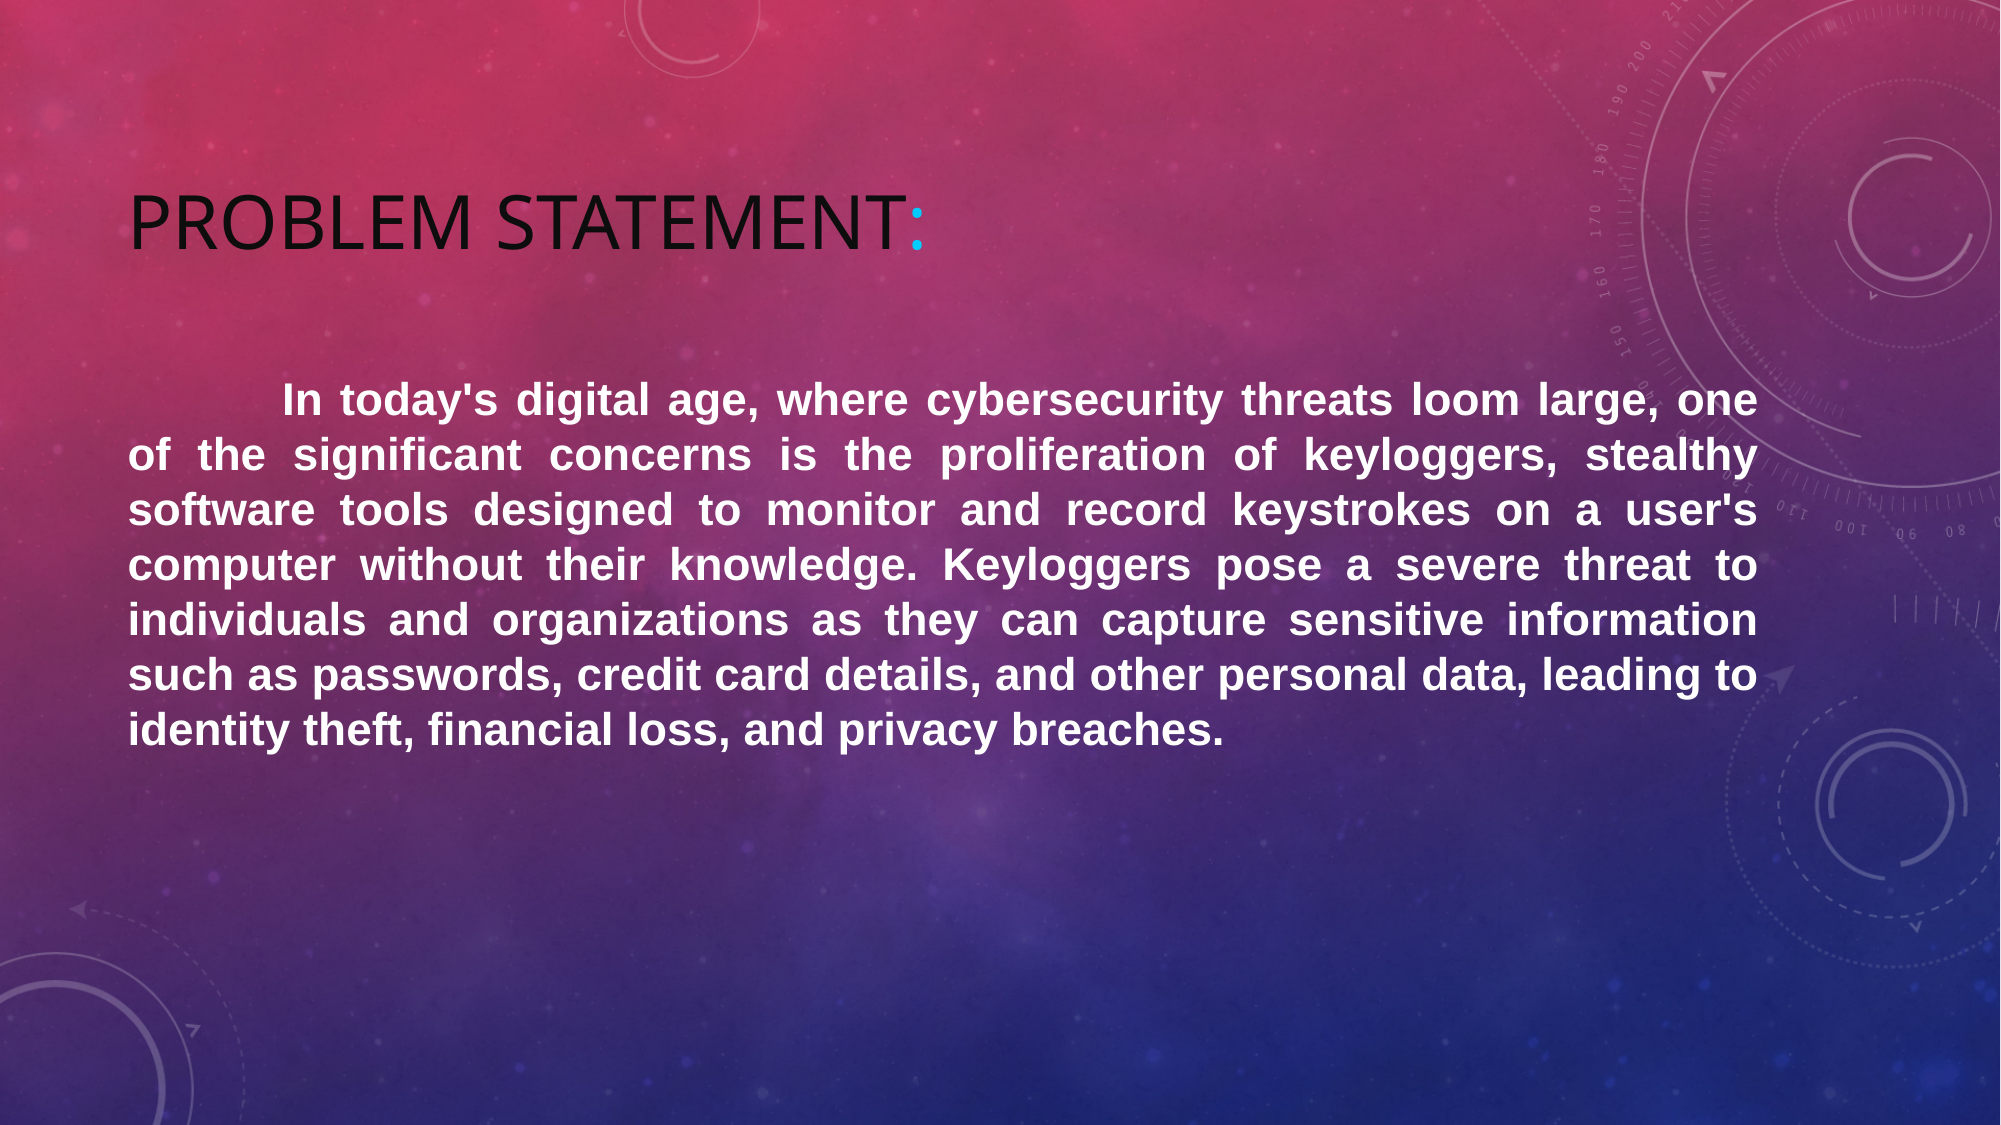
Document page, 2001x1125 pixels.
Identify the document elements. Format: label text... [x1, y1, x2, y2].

title Problem Statement: [112, 99, 1775, 263]
list In today's digital age, where cybersecurity threats loom large, one of the significant concerns is the proliferation of keyloggers, stealthy software tools designed to monitor and record keystrokes on a user's computer without their knowledge. Keyloggers pose a severe threat to individuals and organizations as they can capture sensitive information such as passwords, credit card details, and other personal data, leading to identity theft, financial loss, and privacy breaches. [112, 263, 1775, 862]
picture [0, 0, 2001, 1125]
